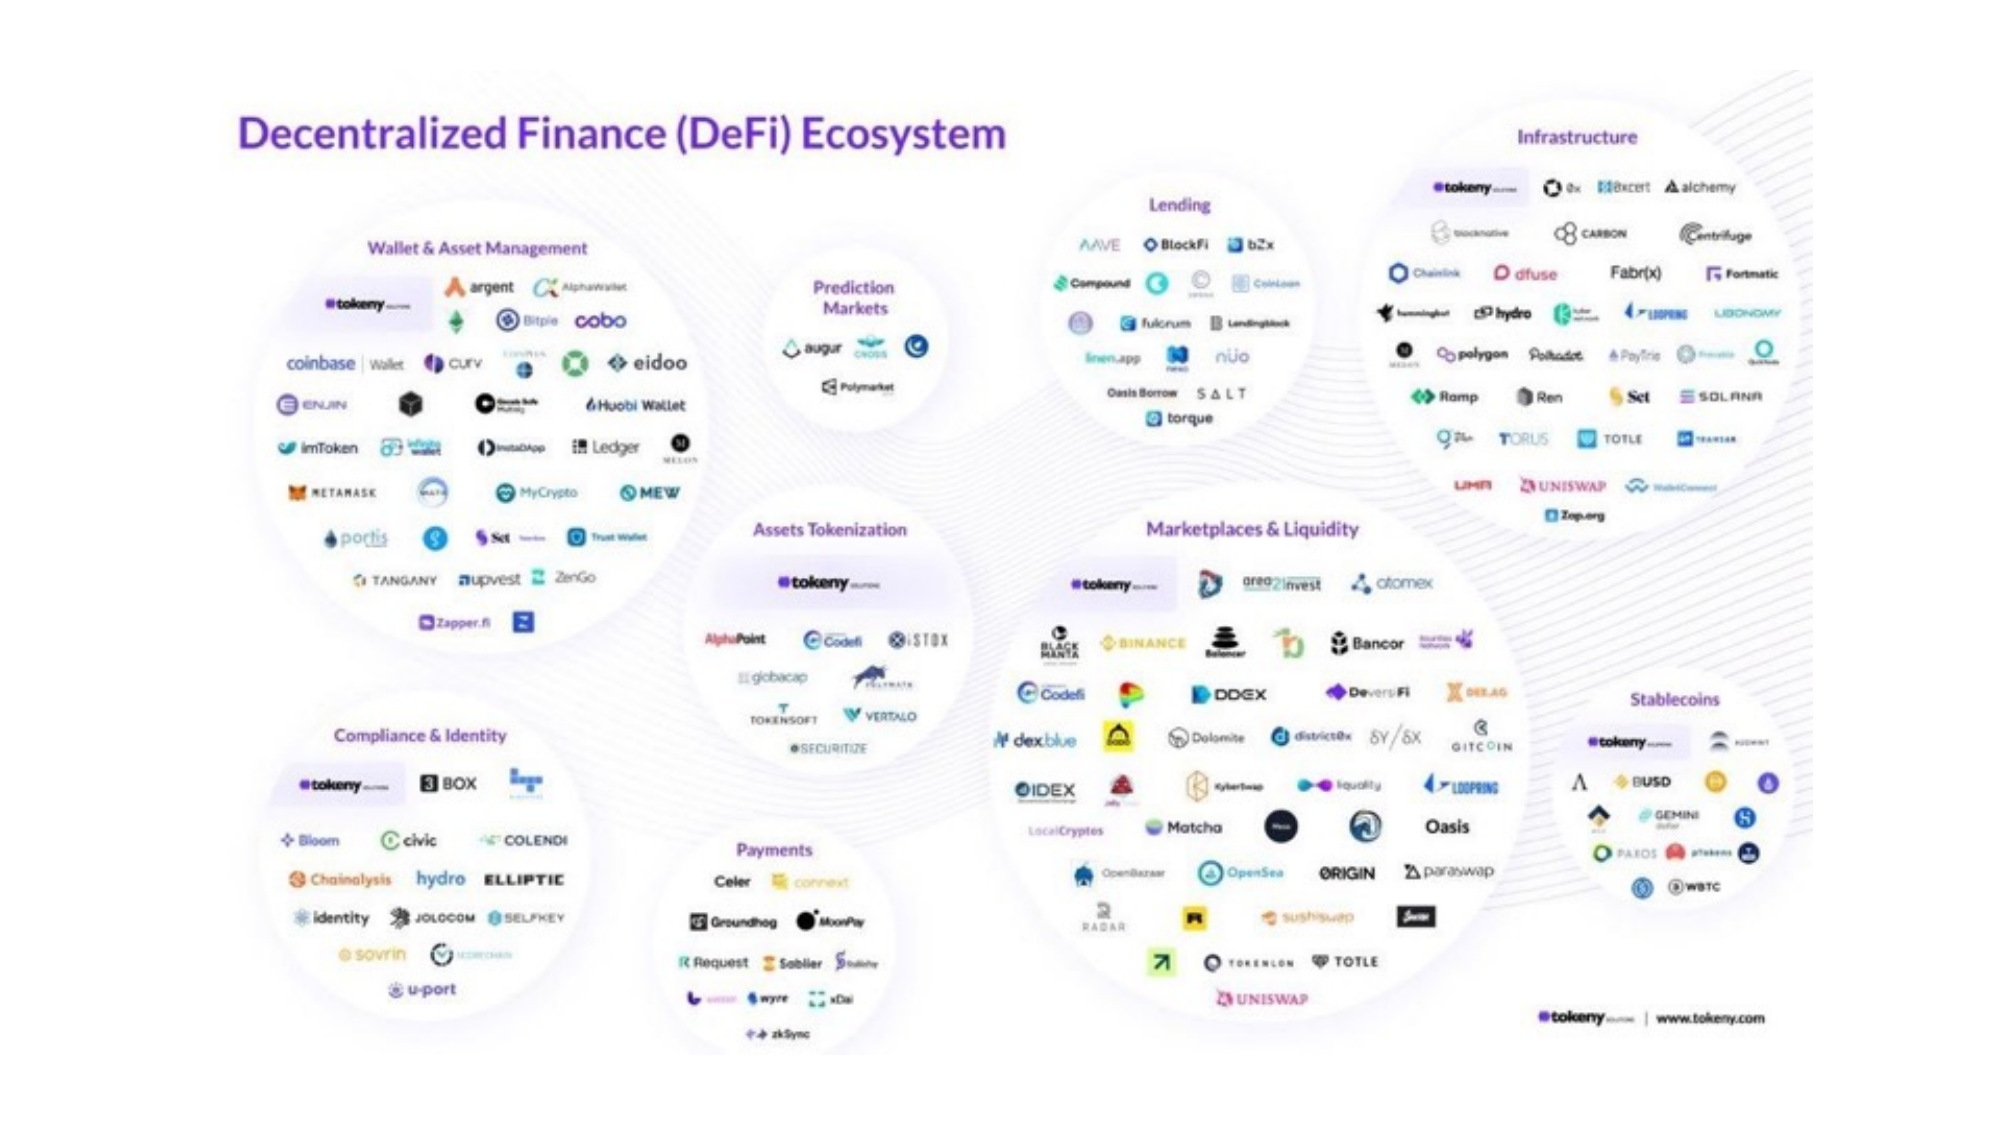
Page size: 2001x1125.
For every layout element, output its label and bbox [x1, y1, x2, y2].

picture [187, 70, 1813, 1055]
